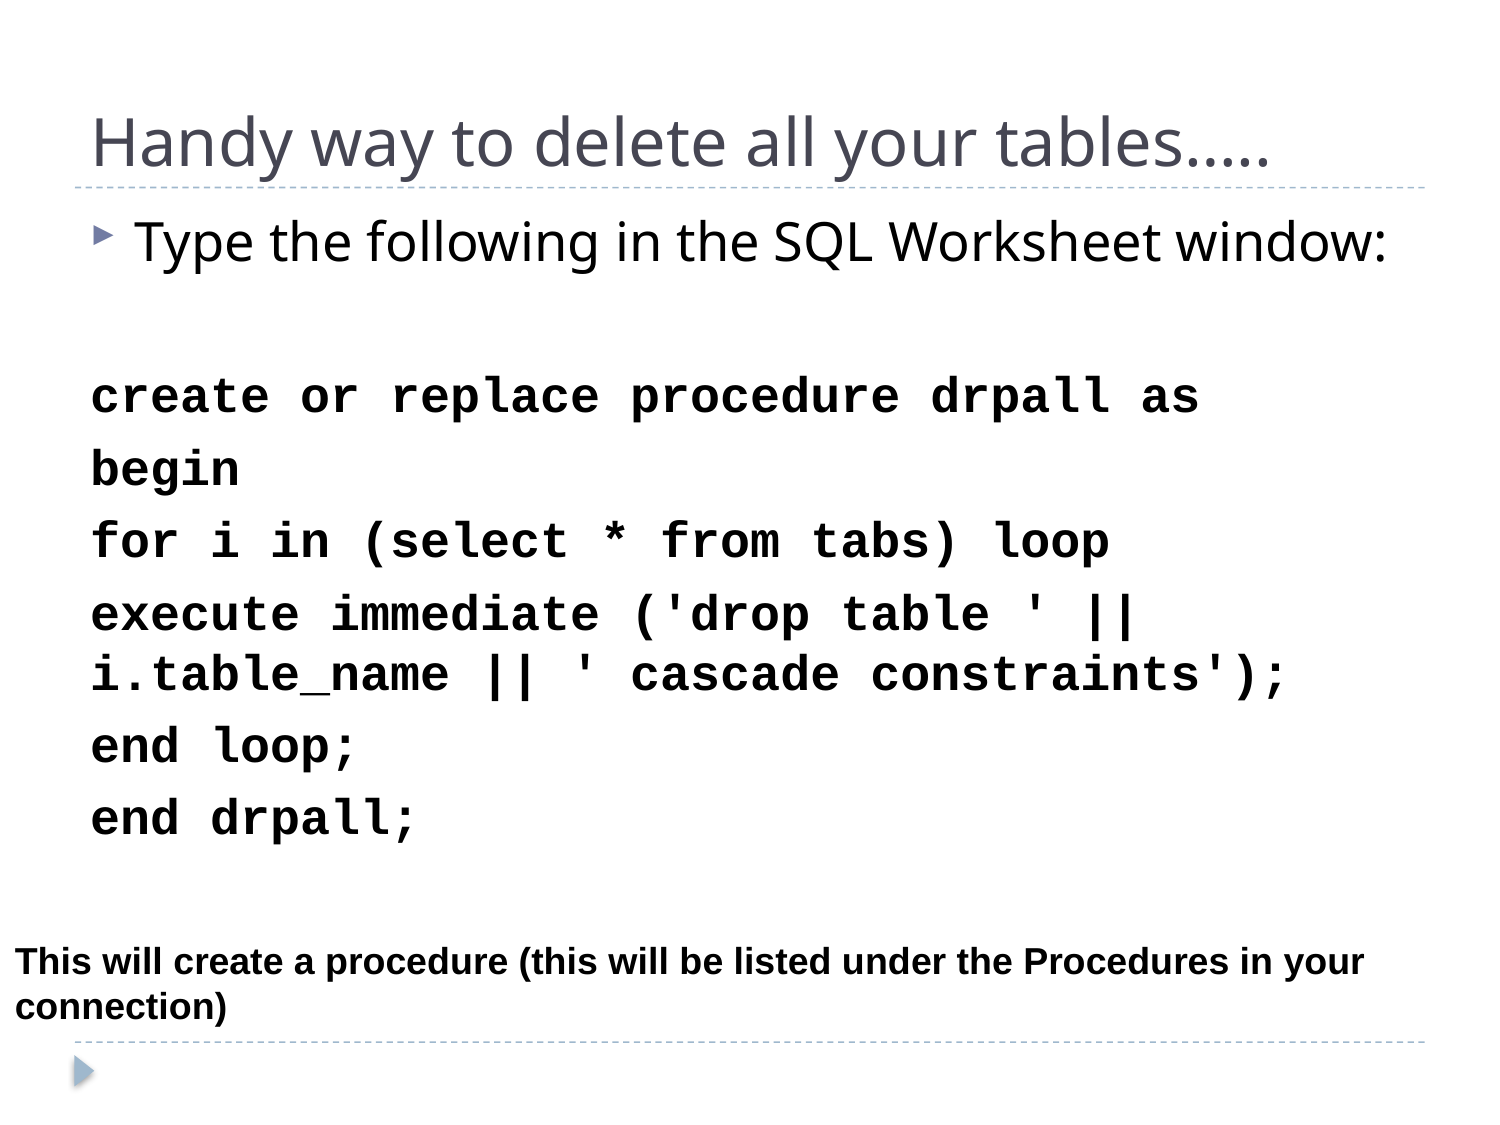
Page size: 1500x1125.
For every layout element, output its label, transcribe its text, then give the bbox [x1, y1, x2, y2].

text_box This will create a procedure (this will be listed under the Procedures in your connection) [0, 929, 1500, 1034]
list Type the following in the SQL Worksheet window: create or replace procedure drpall as begin for i in (select * from tabs) loop execute immediate ('drop table ' || i.table_name || ' cascade constraints'); end loop; end drpall; [75, 200, 1425, 929]
title Handy way to delete all your tables….. [75, 24, 1425, 188]
